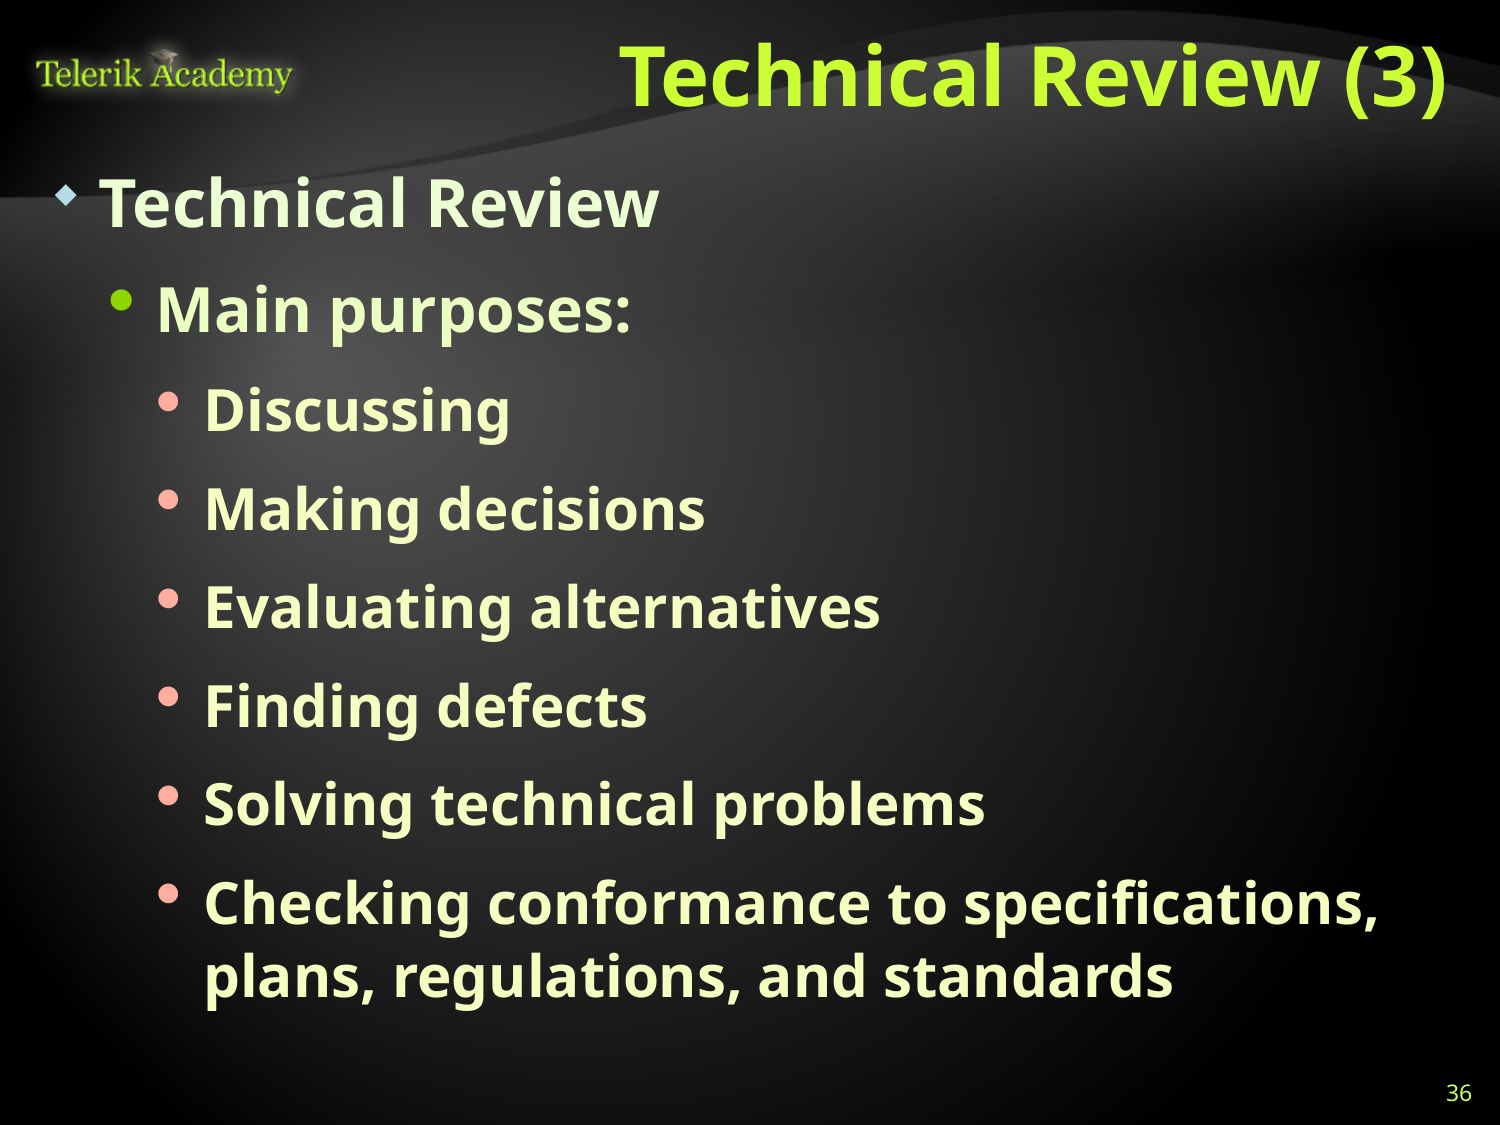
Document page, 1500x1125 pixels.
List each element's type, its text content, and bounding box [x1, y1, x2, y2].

title Technical Review (3) [300, 12, 1463, 149]
picture [0, 0, 1500, 1125]
slide_number 36 [1412, 1074, 1488, 1113]
list Technical Review Main purposes: Discussing Making decisions Evaluating alternatives Finding defects Solving technical problems Checking conformance to specifications, plans, regulations, and standards [37, 149, 1463, 1100]
